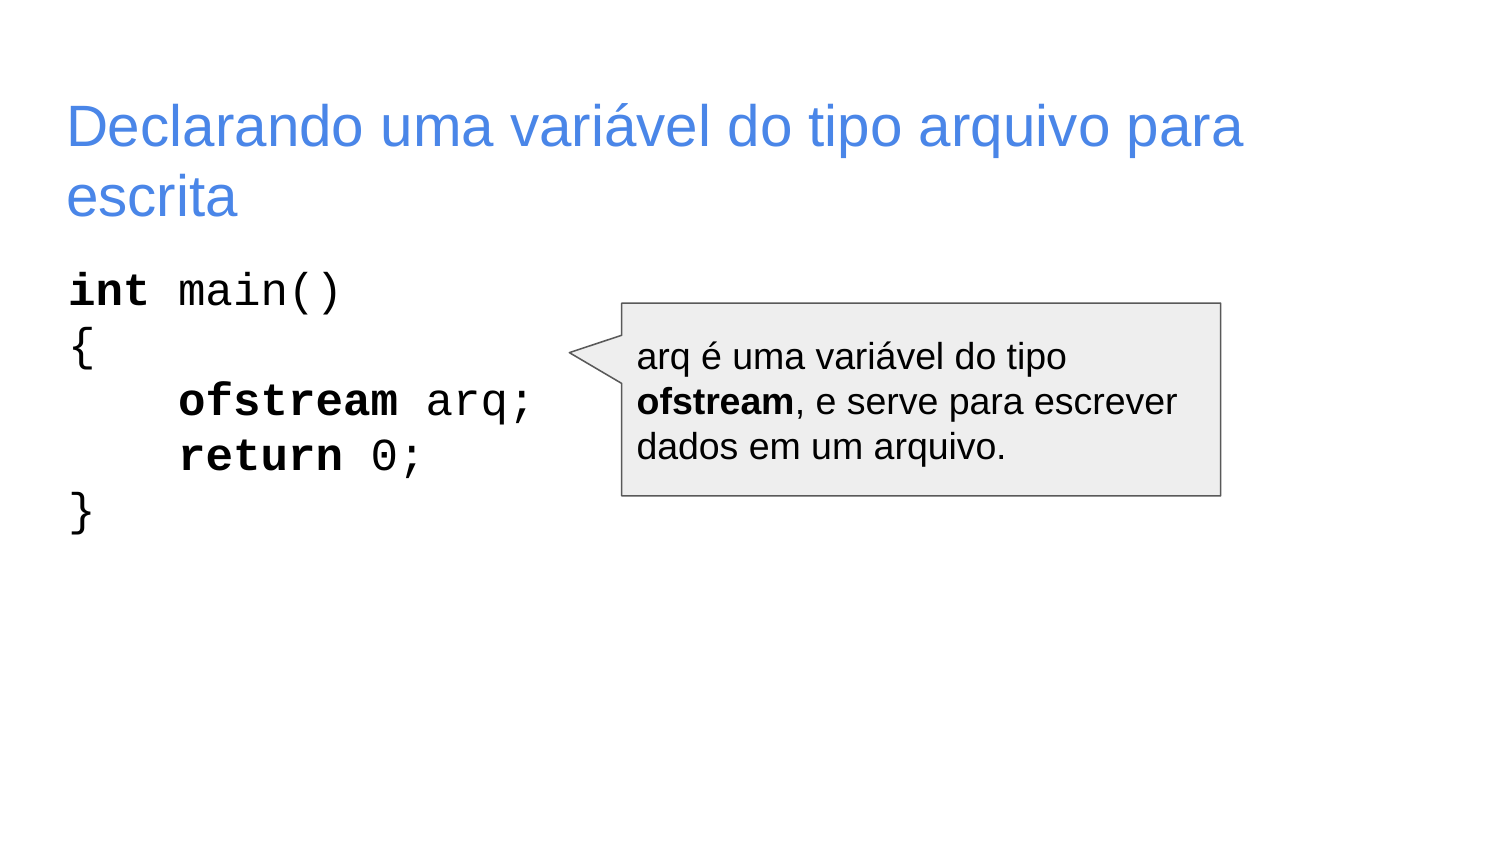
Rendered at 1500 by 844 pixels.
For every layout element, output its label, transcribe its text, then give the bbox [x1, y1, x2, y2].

title Declarando uma variável do tipo arquivo para escrita [51, 72, 1449, 167]
list int main() { ofstream arq; return 0; } [53, 244, 710, 806]
text_box arq é uma variável do tipo ofstream, e serve para escrever dados em um arquivo. [569, 303, 1221, 496]
